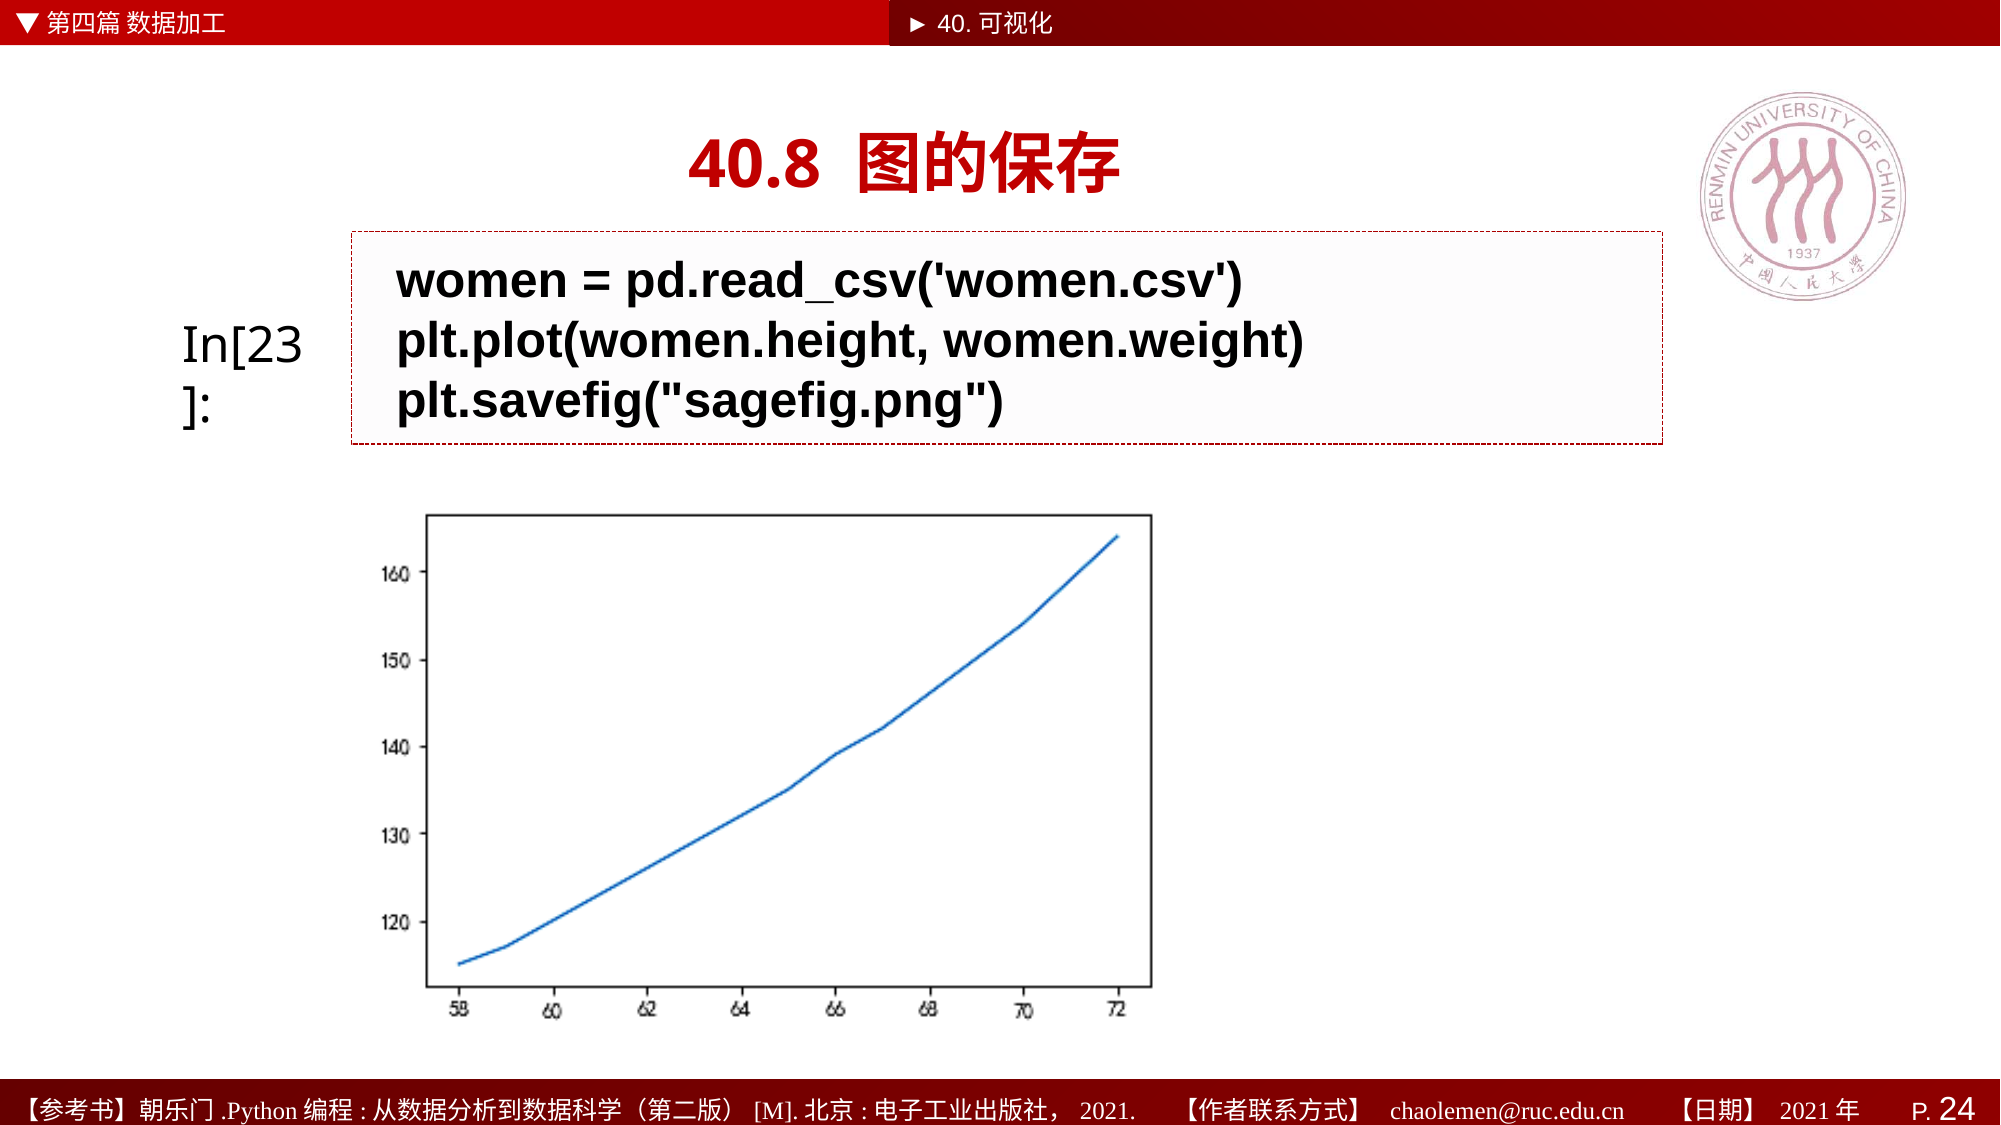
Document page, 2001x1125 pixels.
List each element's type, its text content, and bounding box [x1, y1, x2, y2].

picture [331, 491, 1194, 1047]
title 40.8 图的保存 [101, 92, 1710, 229]
list ▼第四篇 数据加工 [0, 0, 725, 43]
text_box In[23]: [167, 304, 334, 440]
list ► 40.可视化 [890, 0, 1249, 43]
text_box women = pd.read_csv('women.csv') plt.plot(women.height, women.weight) plt.savefig("sagefig.png") [348, 228, 1667, 448]
picture [1696, 89, 1910, 304]
